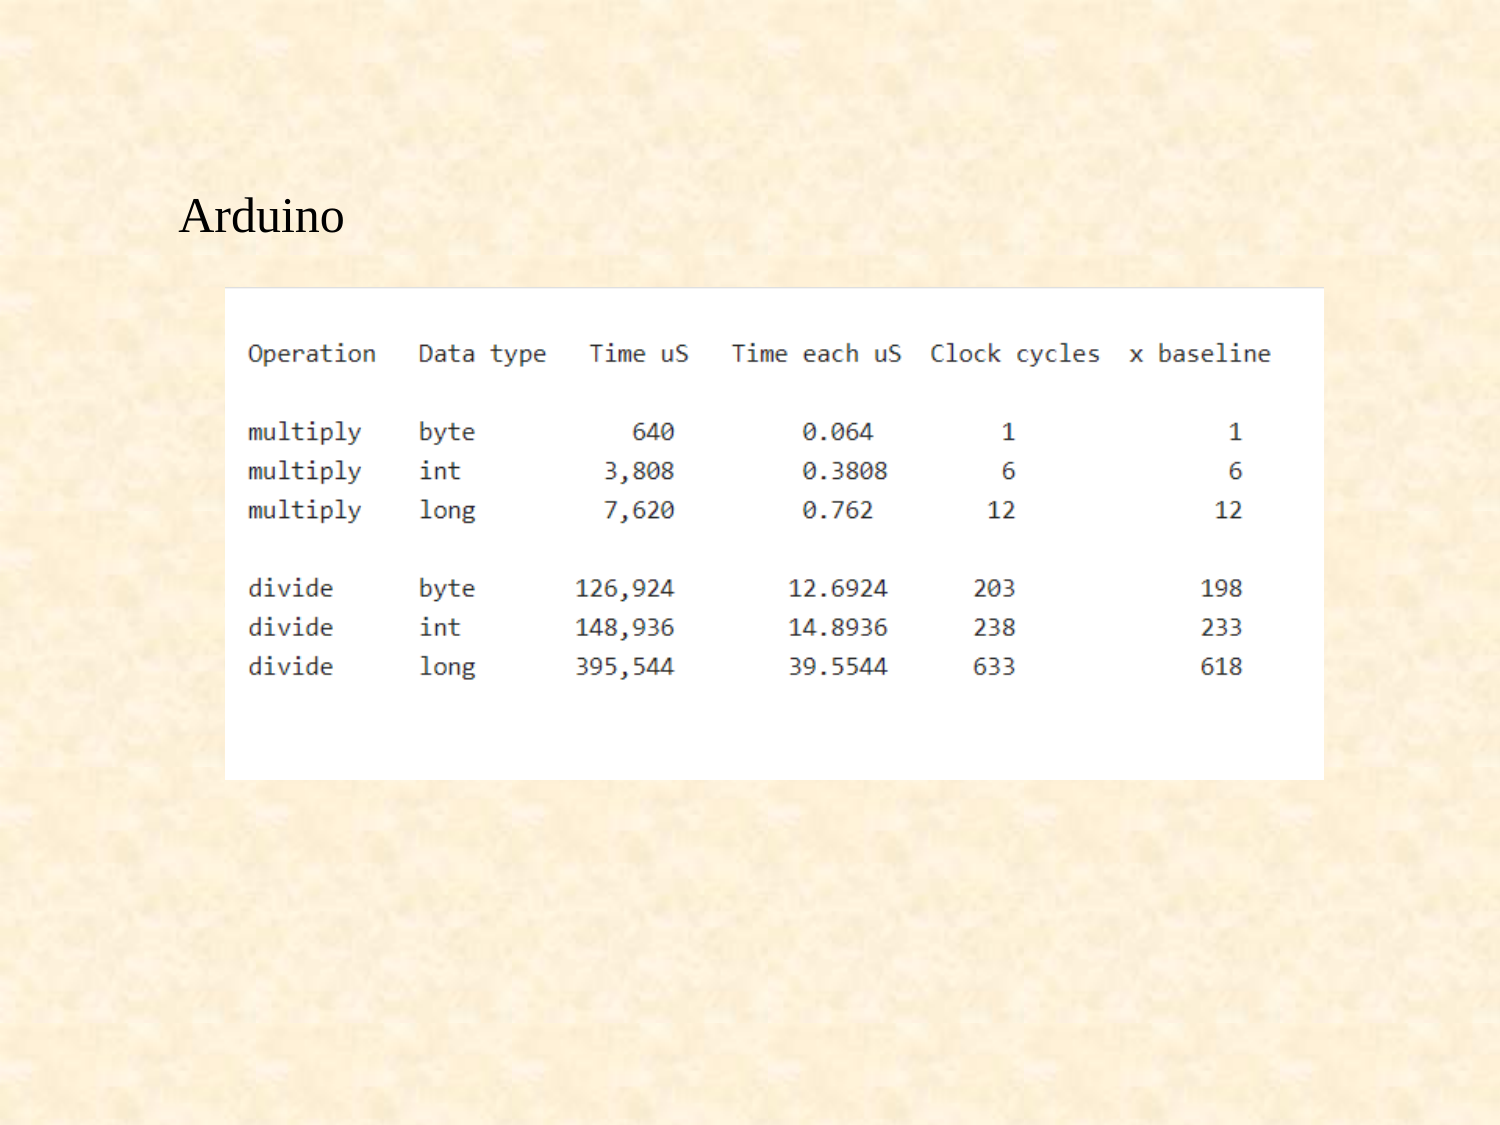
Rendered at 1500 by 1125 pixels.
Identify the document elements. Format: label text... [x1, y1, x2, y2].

text_box Arduino [163, 174, 373, 250]
picture [0, 0, 1500, 1125]
